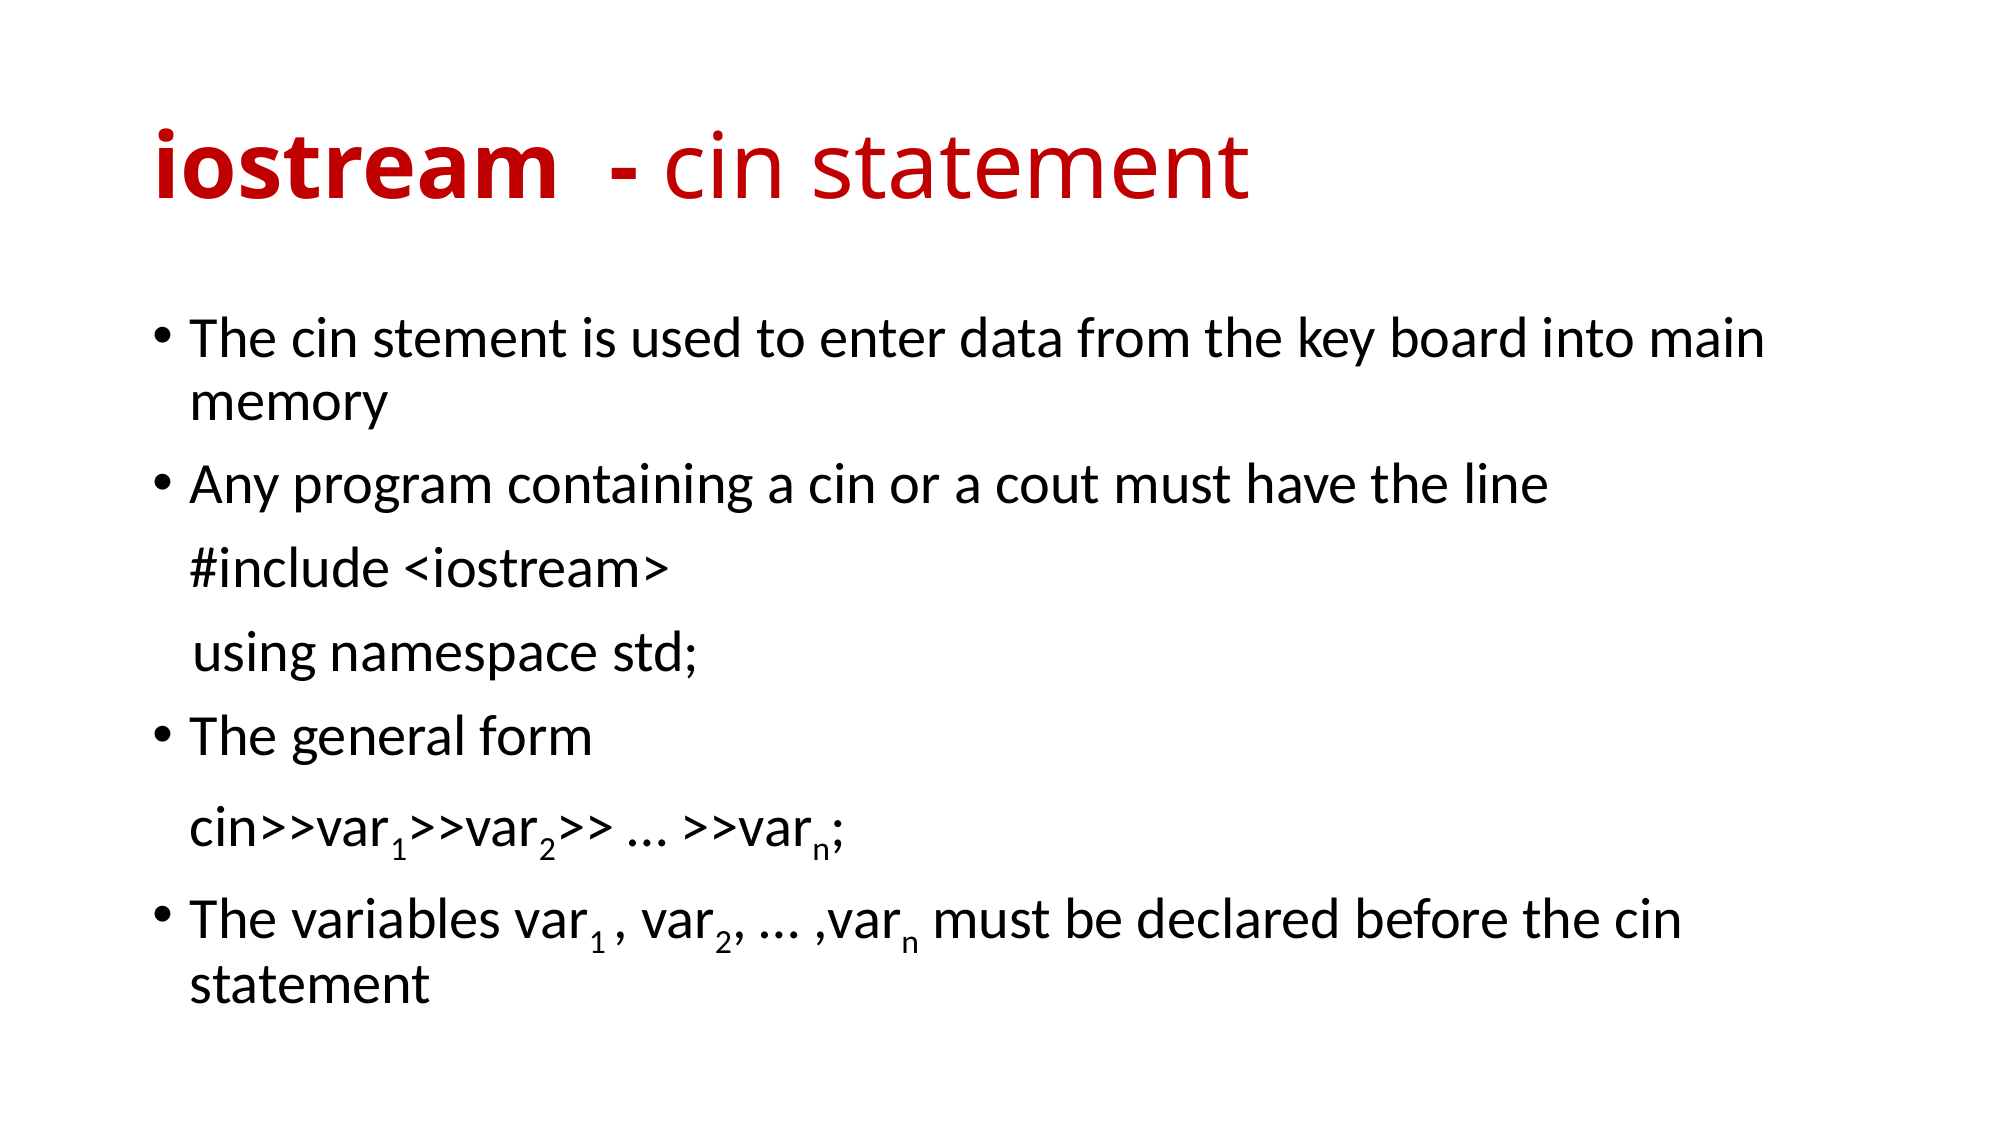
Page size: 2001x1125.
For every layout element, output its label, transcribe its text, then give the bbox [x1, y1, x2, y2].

list The cin stement is used to enter data from the key board into main memory Any program containing a cin or a cout must have the line #include <iostream> using namespace std; The general form cin>>var1>>var2>> … >>varn; The variables var1 , var2, … ,varn must be declared before the cin statement [137, 299, 1863, 1014]
title iostream - cin statement [137, 59, 1863, 278]
